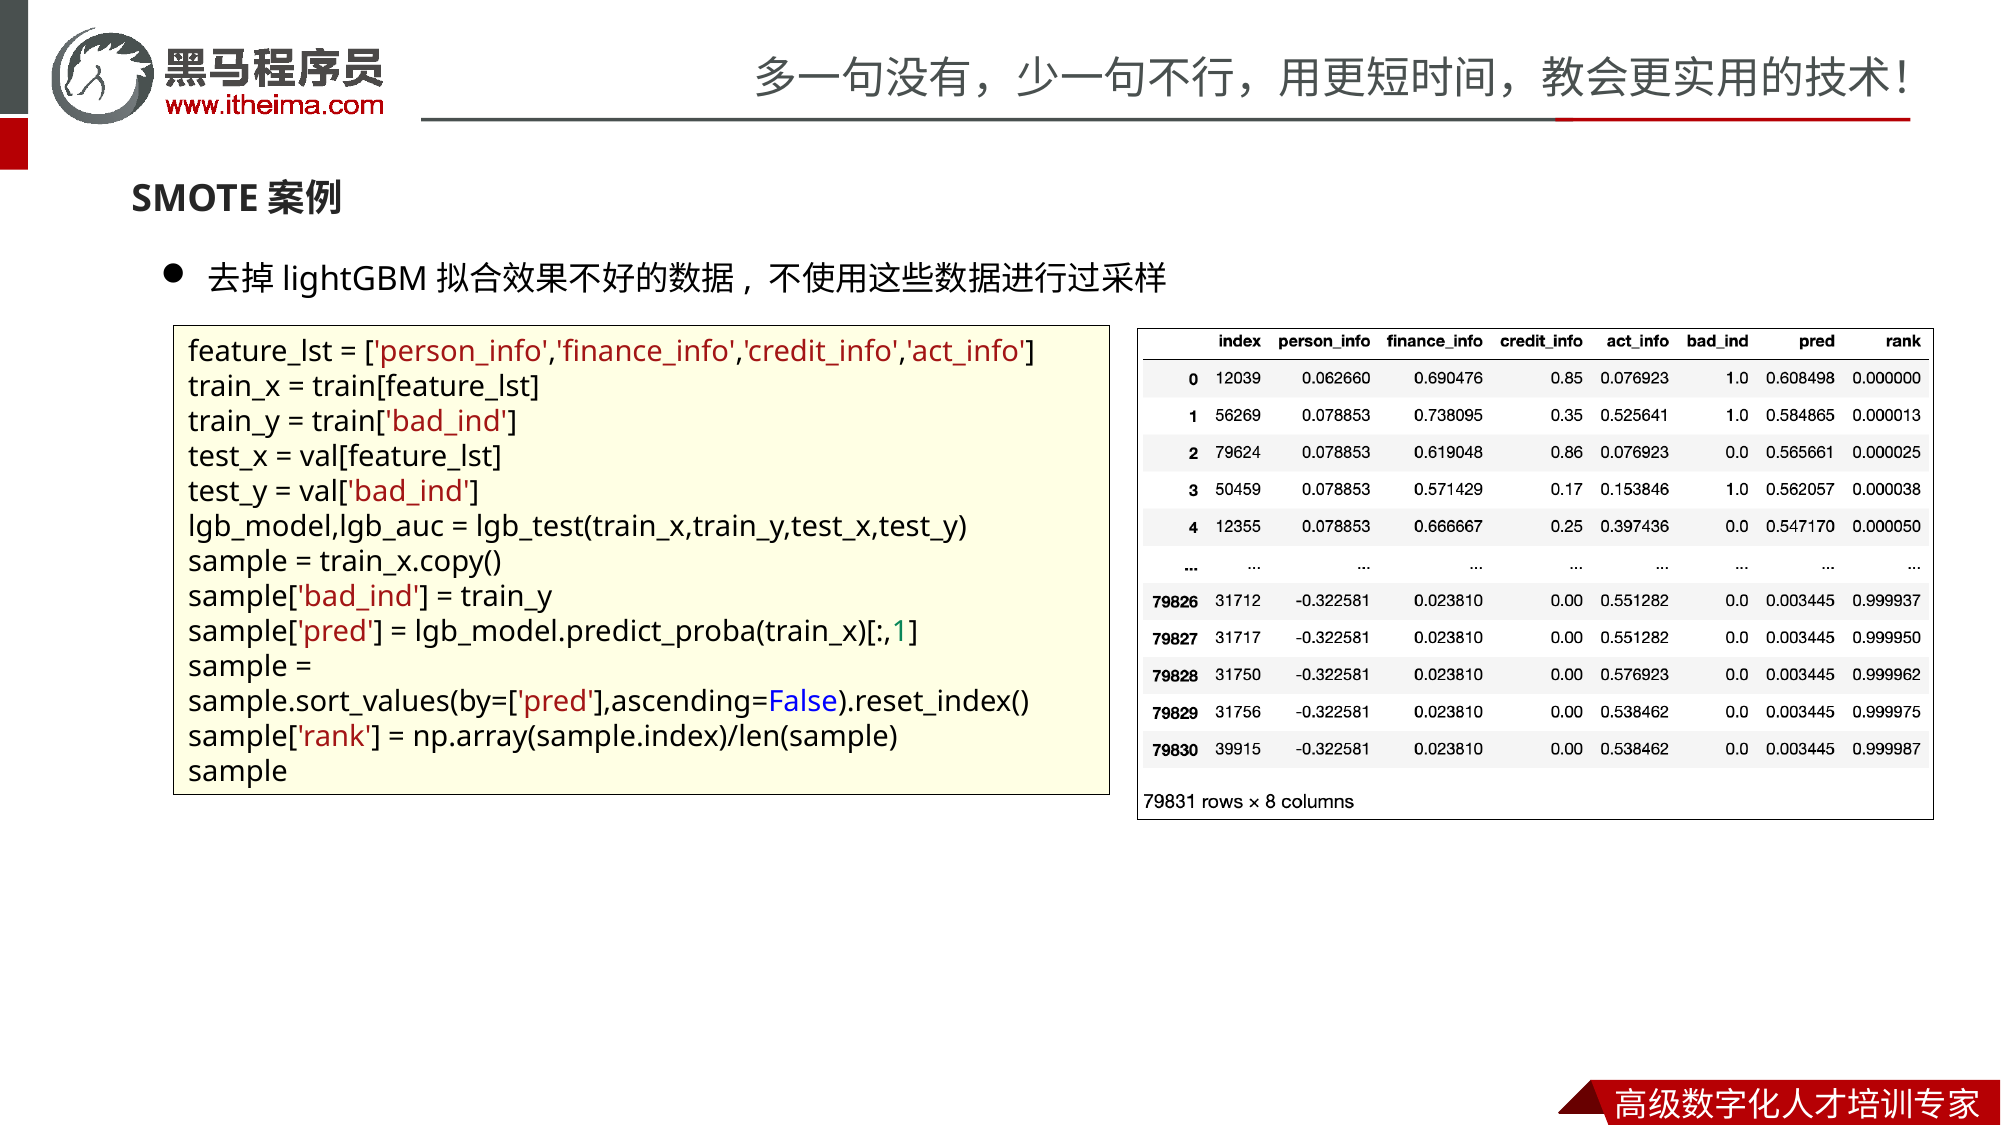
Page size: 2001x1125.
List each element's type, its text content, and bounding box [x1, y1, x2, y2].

text_box feature_lst = ['person_info','finance_info','credit_info','act_info'] train_x = train[feature_lst] train_y = train['bad_ind'] test_x = val[feature_lst] test_y = val['bad_ind'] lgb_model,lgb_auc = lgb_test(train_x,train_y,test_x,test_y) sample = train_x.copy() sample['bad_ind'] = train_y sample['pred'] = lgb_model.predict_proba(train_x)[:,1] sample = sample.sort_values(by=['pred'],ascending=False).reset_index() sample['rank'] = np.array(sample.index)/len(sample) sample [173, 325, 1110, 795]
picture [50, 26, 384, 125]
list SMOTE案例 [116, 154, 1880, 239]
text_box 去掉lightGBM拟合效果不好的数据, 不使用这些数据进行过采样 [145, 250, 1829, 305]
picture [1136, 327, 1934, 820]
